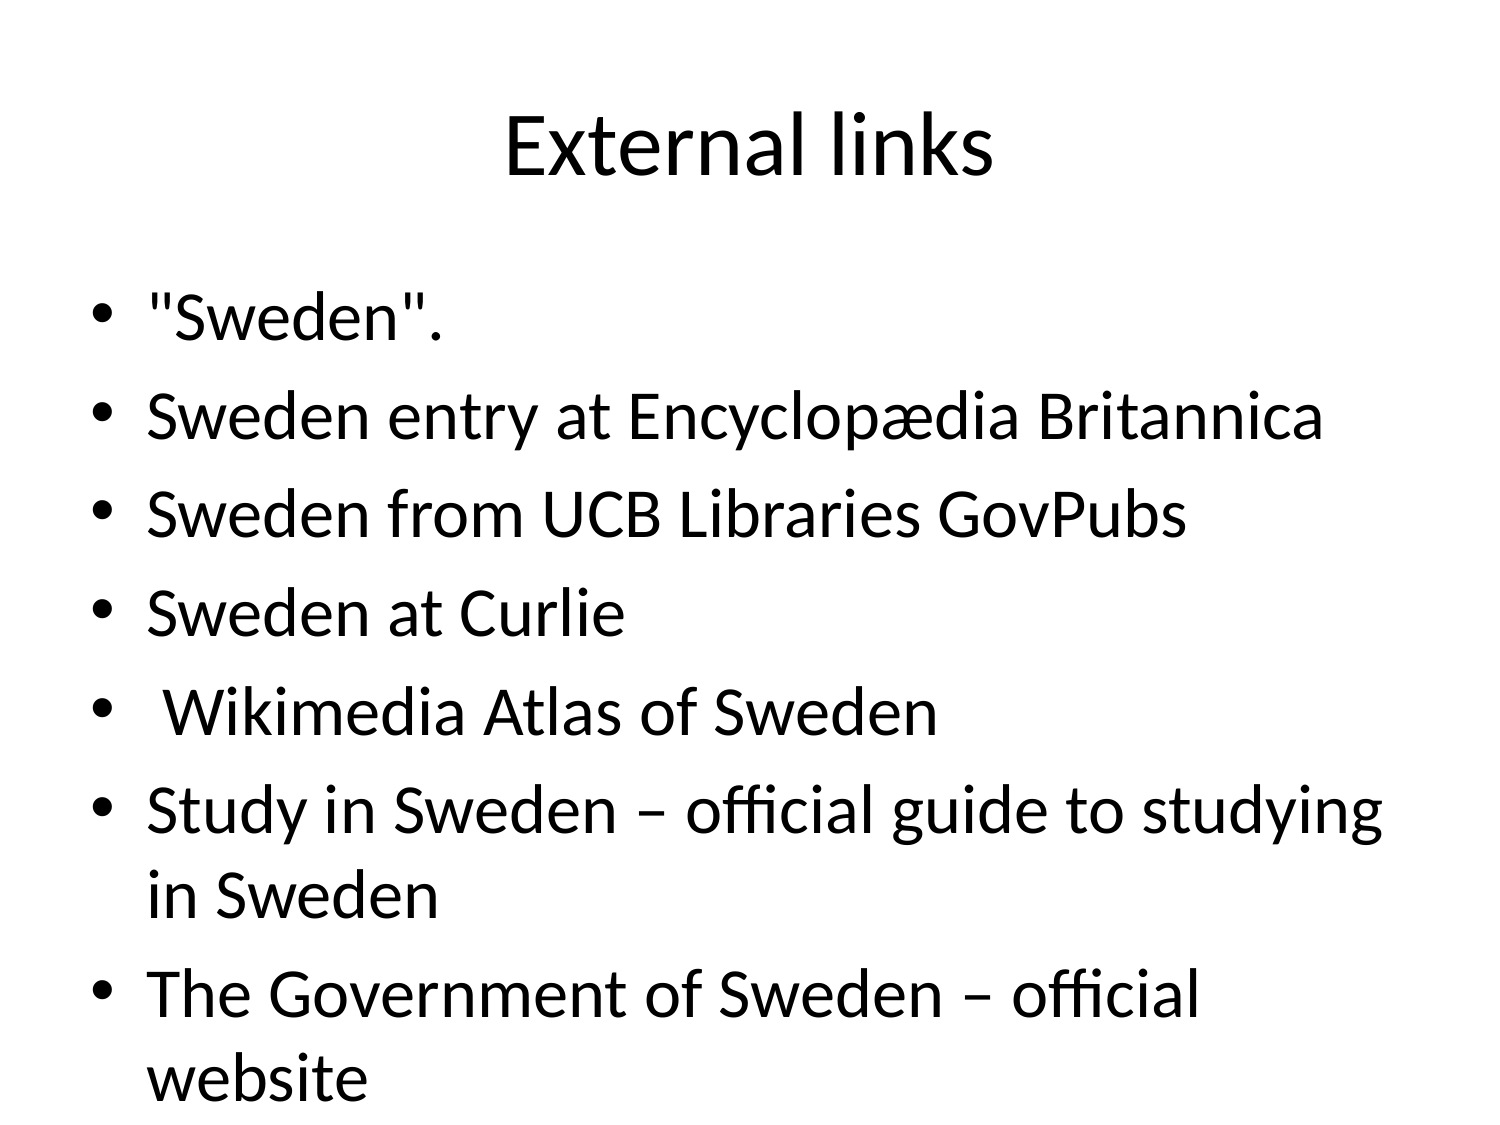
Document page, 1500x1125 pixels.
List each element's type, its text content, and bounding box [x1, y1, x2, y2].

list "Sweden". Sweden entry at Encyclopædia Britannica Sweden from UCB Libraries GovPubs Sweden at Curlie Wikimedia Atlas of Sweden Study in Sweden – official guide to studying in Sweden The Government of Sweden – official website [75, 262, 1425, 1005]
title External links [75, 45, 1425, 233]
